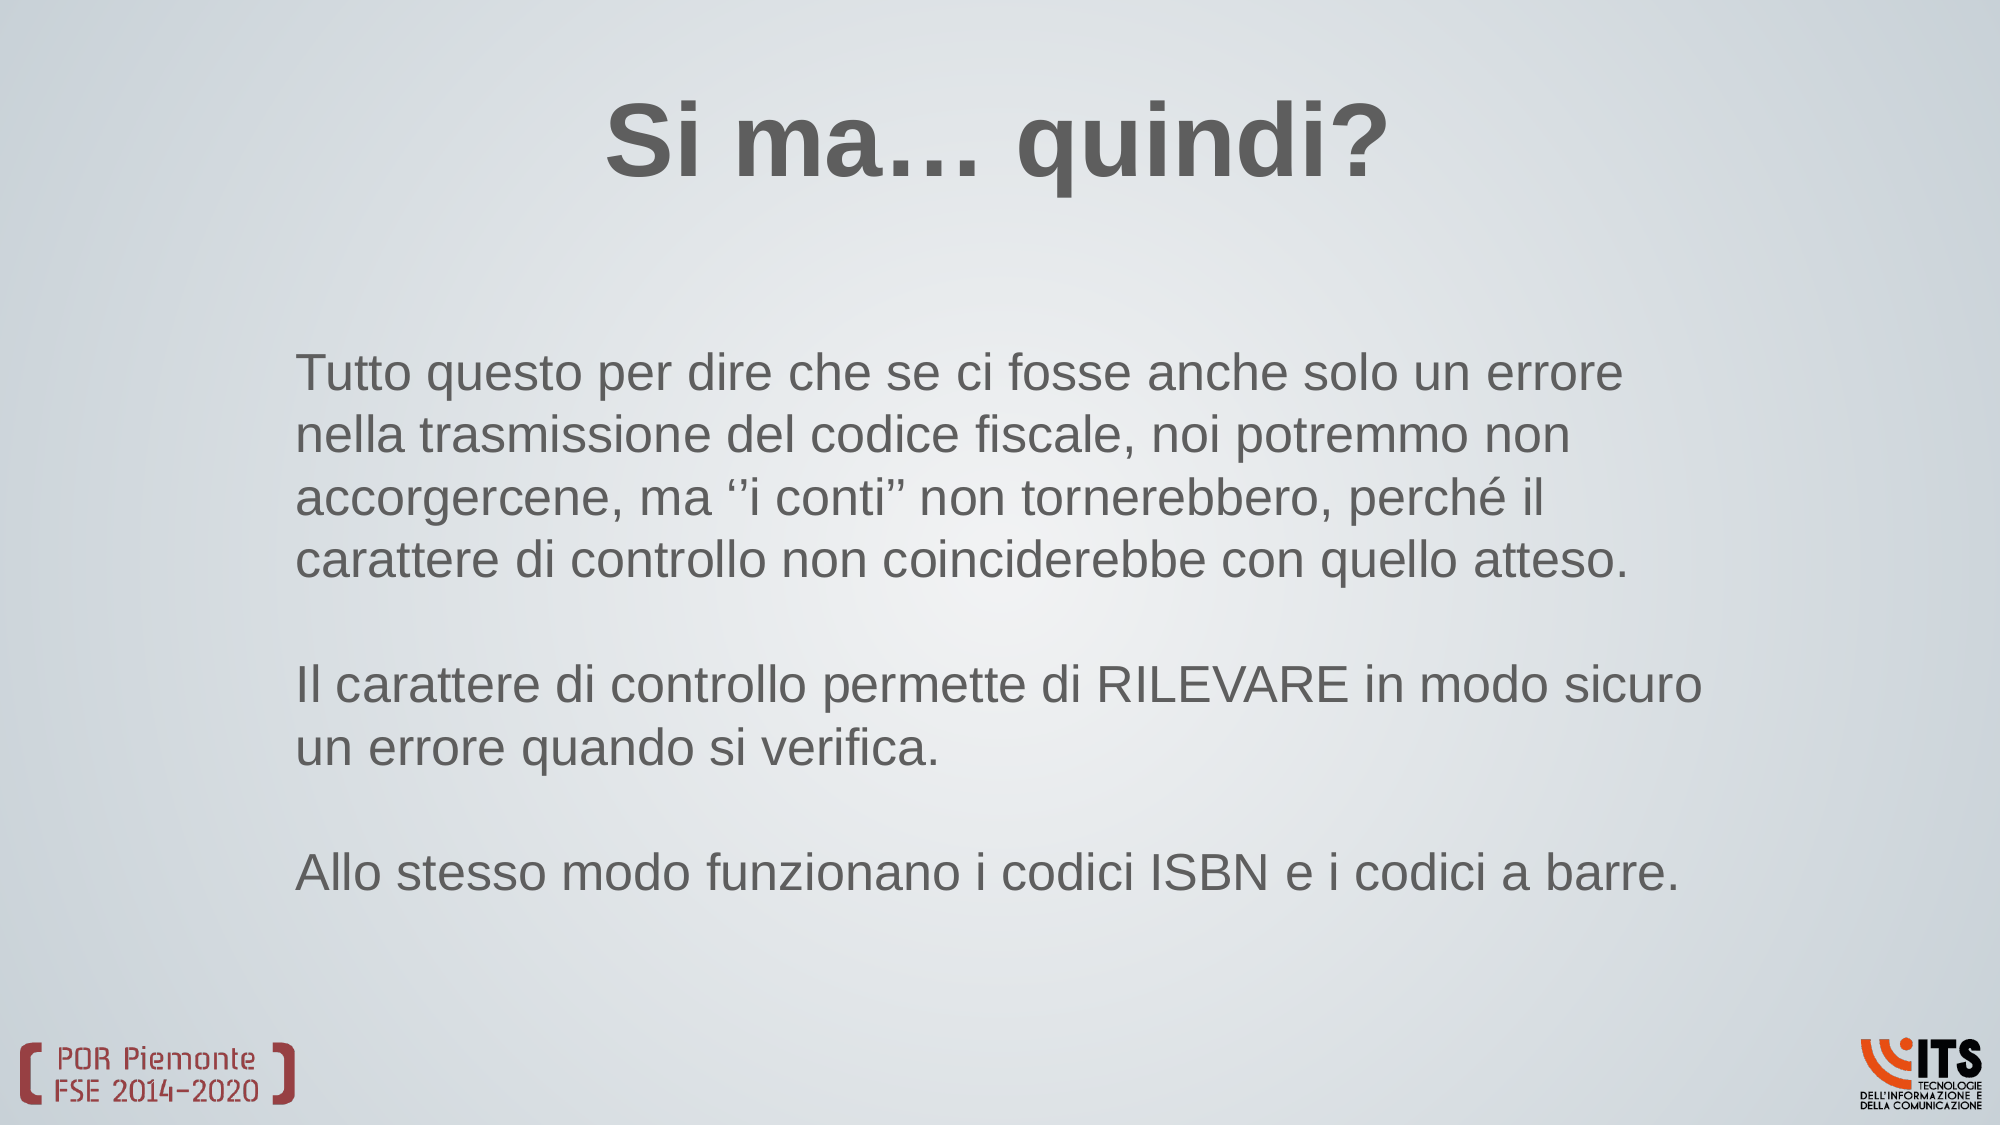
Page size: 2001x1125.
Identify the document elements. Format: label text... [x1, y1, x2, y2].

title Si ma… quindi? [604, 72, 1396, 212]
list Tutto questo per dire che se ci fosse anche solo un errore nella trasmissione del codice fiscale, noi potremmo non accorgercene, ma ‘’i conti’’ non tornerebbero, perché il carattere di controllo non coinciderebbe con quello atteso. Il carattere di controllo permette di RILEVARE in modo sicuro un errore quando si verifica. Allo stesso modo funzionano i codici ISBN e i codici a barre. [295, 338, 1716, 907]
picture [0, 0, 2000, 1125]
